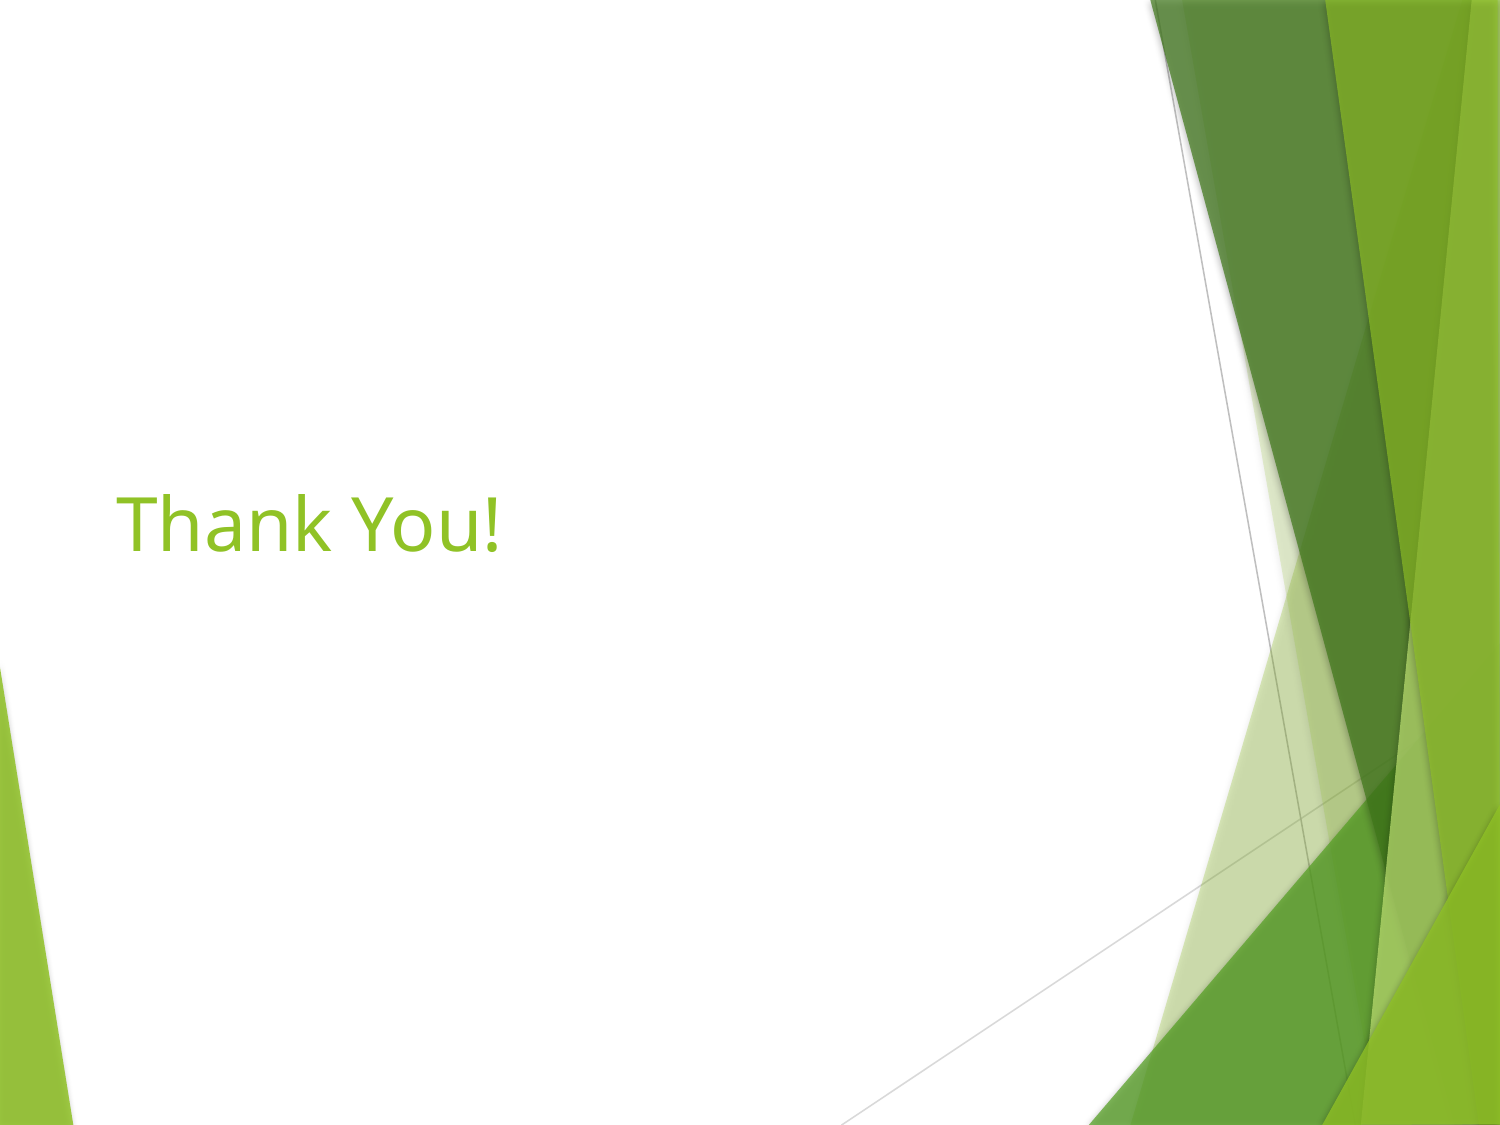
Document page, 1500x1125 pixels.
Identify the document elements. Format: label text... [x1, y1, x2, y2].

title Thank You! [101, 468, 1452, 657]
